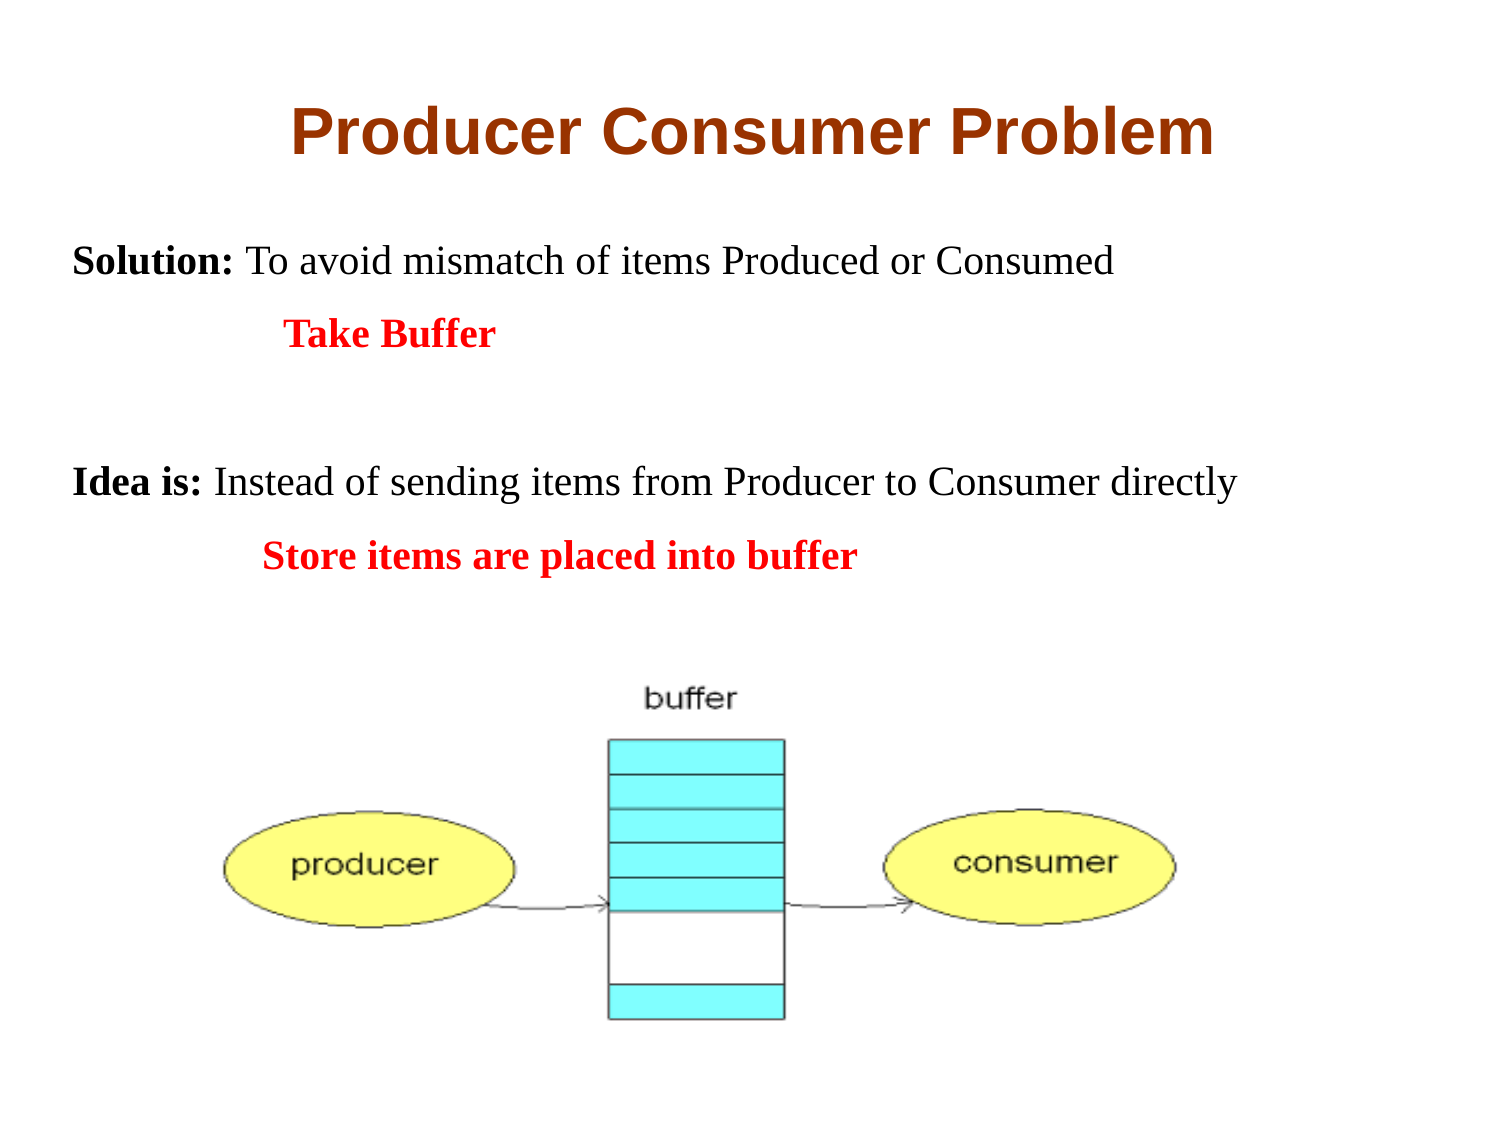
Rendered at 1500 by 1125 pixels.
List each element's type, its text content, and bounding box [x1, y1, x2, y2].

text_box Solution: To avoid mismatch of items Produced or Consumed  Take Buffer Idea is: Instead of sending items from Producer to Consumer directly  Store items are placed into buffer [54, 224, 1415, 1096]
text_box Producer Consumer Problem [91, 75, 1417, 176]
picture [120, 614, 1279, 1074]
